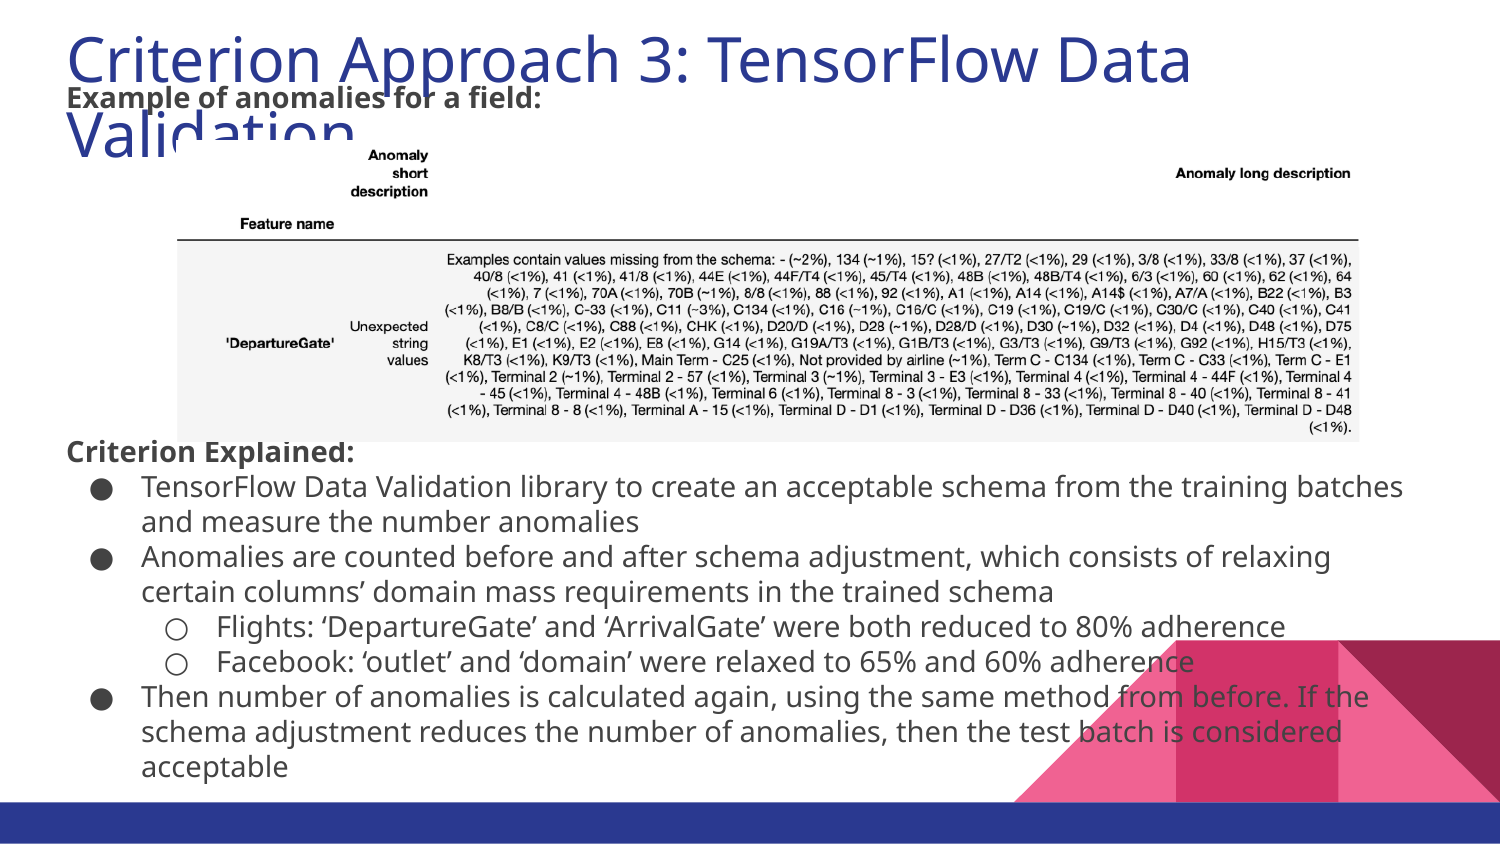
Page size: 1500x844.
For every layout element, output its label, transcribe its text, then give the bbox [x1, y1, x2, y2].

title Criterion Approach 3: TensorFlow Data Validation [51, 4, 1449, 105]
list Example of anomalies for a field: Criterion Explained: TensorFlow Data Validation library to create an acceptable schema from the training batches and measure the number anomalies Anomalies are counted before and after schema adjustment, which consists of relaxing certain columns’ domain mass requirements in the trained schema Flights: ‘DepartureGate’ and ‘ArrivalGate’ were both reduced to 80% adherence Facebook: ‘outlet’ and ‘domain’ were relaxed to 65% and 60% adherence Then number of anomalies is calculated again, using the same method from before. If the schema adjustment reduces the number of anomalies, then the test batch is considered acceptable [51, 105, 1449, 769]
picture [176, 140, 1360, 442]
